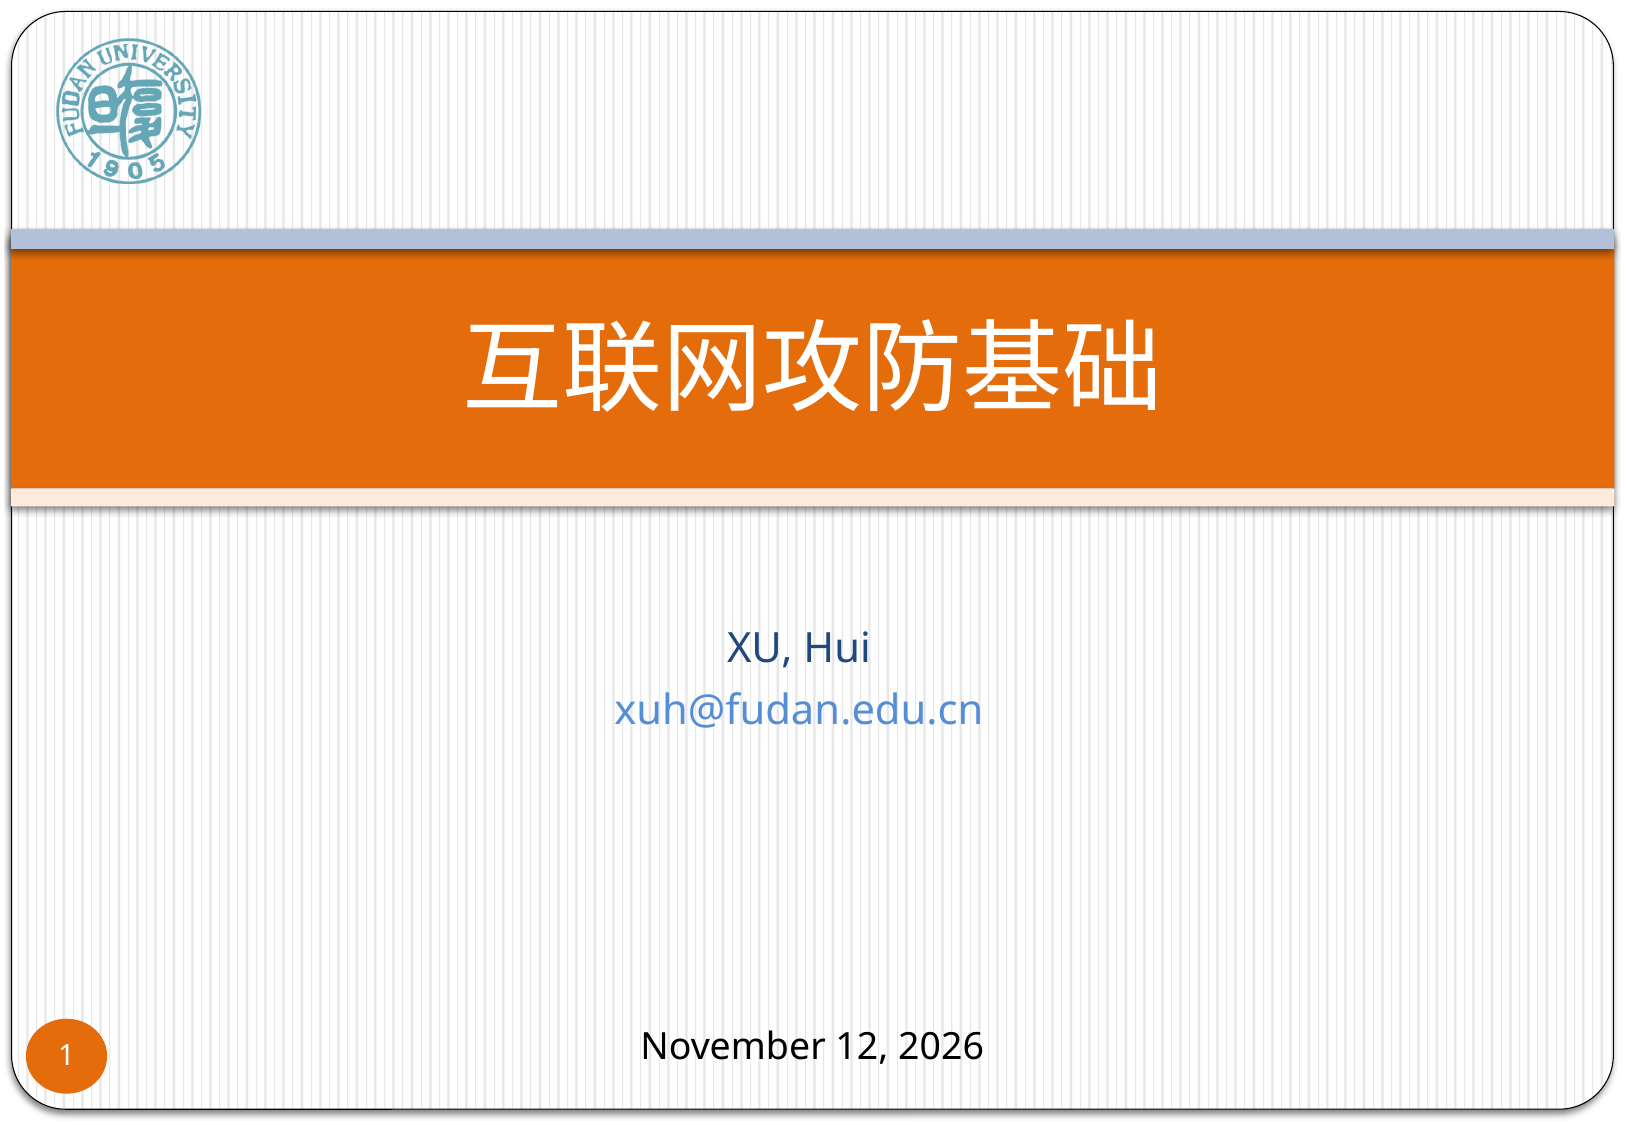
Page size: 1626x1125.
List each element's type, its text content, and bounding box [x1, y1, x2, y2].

title 互联网攻防基础 [81, 247, 1544, 489]
slide_number 1 [25, 1018, 108, 1094]
subtitle XU, Hui xuh@fudan.edu.cn [230, 613, 1368, 788]
picture [56, 38, 202, 184]
text_box September 28, 2020 [625, 1014, 1000, 1080]
